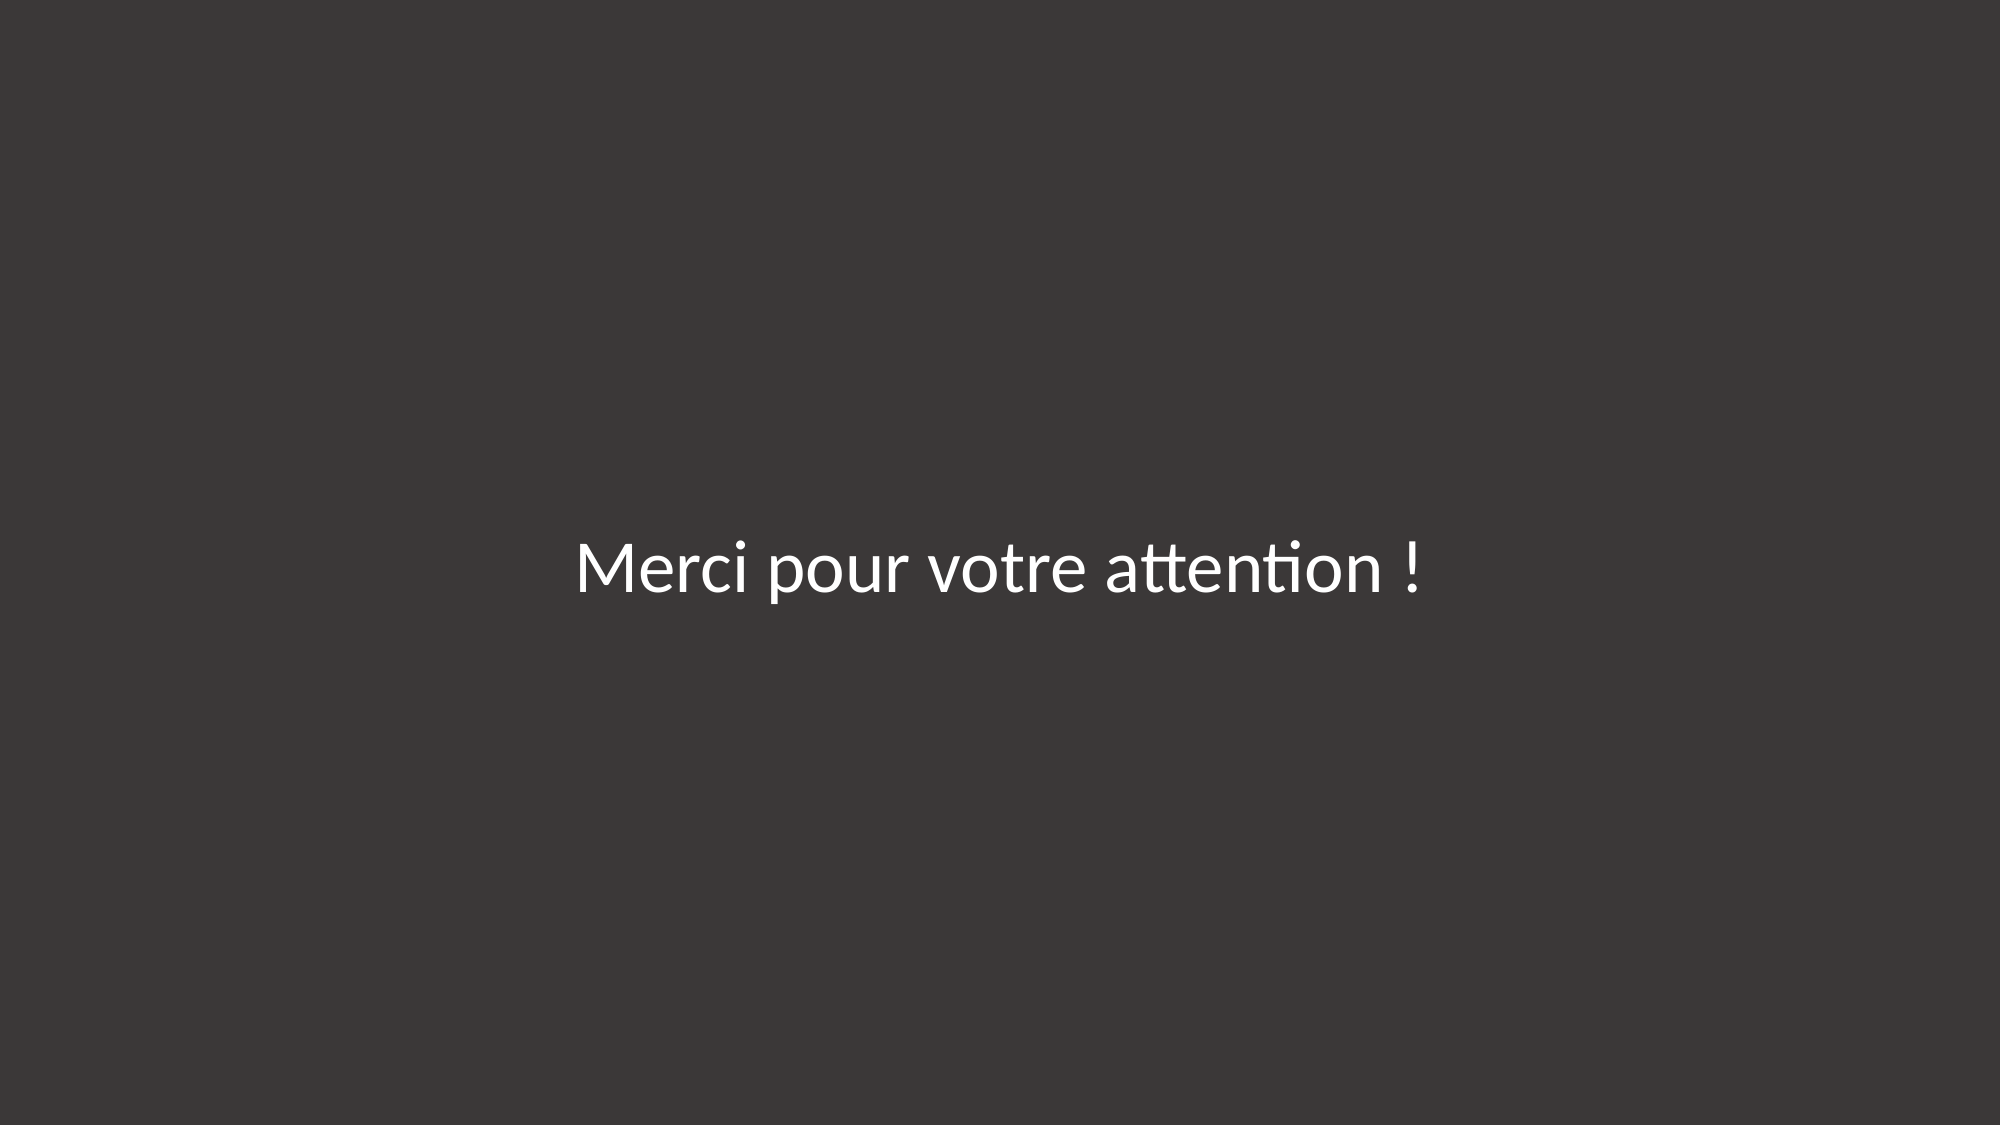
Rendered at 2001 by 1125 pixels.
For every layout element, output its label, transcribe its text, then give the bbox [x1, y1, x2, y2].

text_box Merci pour votre attention ! [0, 0, 2000, 1125]
